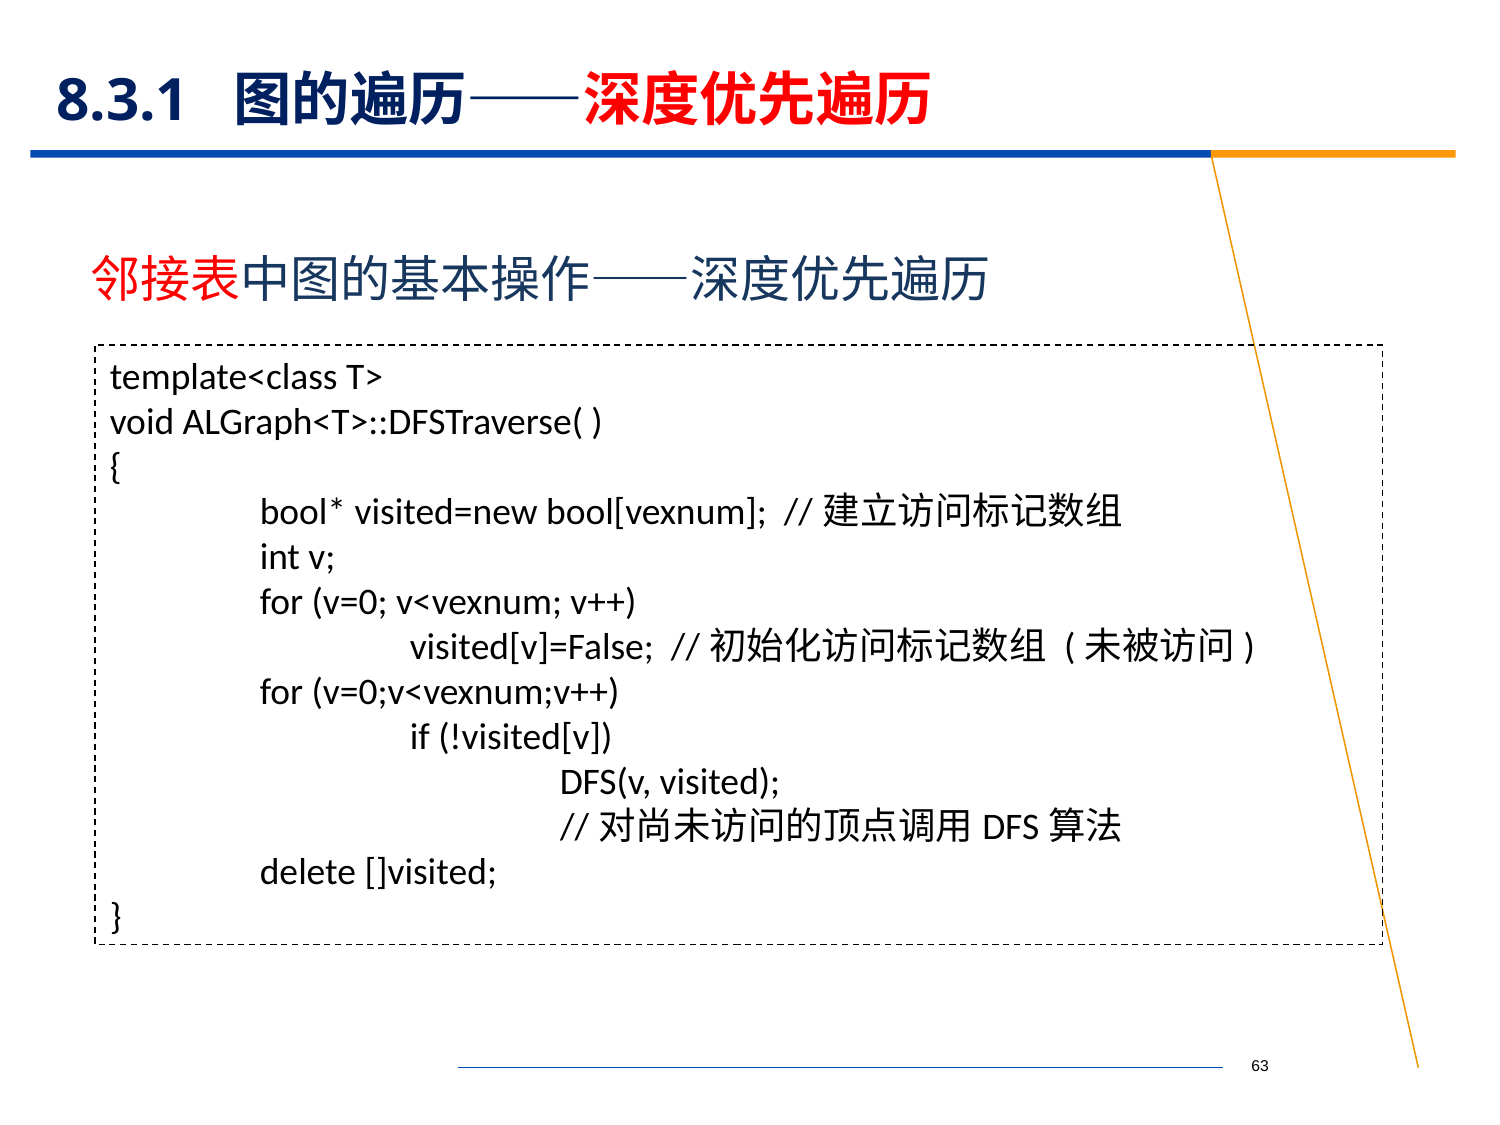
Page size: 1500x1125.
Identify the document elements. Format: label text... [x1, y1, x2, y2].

title 8.3.1 图的遍历——深度优先遍历 [41, 64, 1392, 130]
text_box template<class T> void ALGraph<T>::DFSTraverse( ) { bool* visited=new bool[vexnum]; //建立访问标记数组 int v; for (v=0; v<vexnum; v++) visited[v]=False; //初始化访问标记数组 (未被访问) for (v=0;v<vexnum;v++) if (!visited[v]) DFS(v, visited); //对尚未访问的顶点调用DFS算法 delete []visited; } [95, 345, 1383, 945]
text_box 邻接表中图的基本操作——深度优先遍历 [75, 239, 1278, 315]
